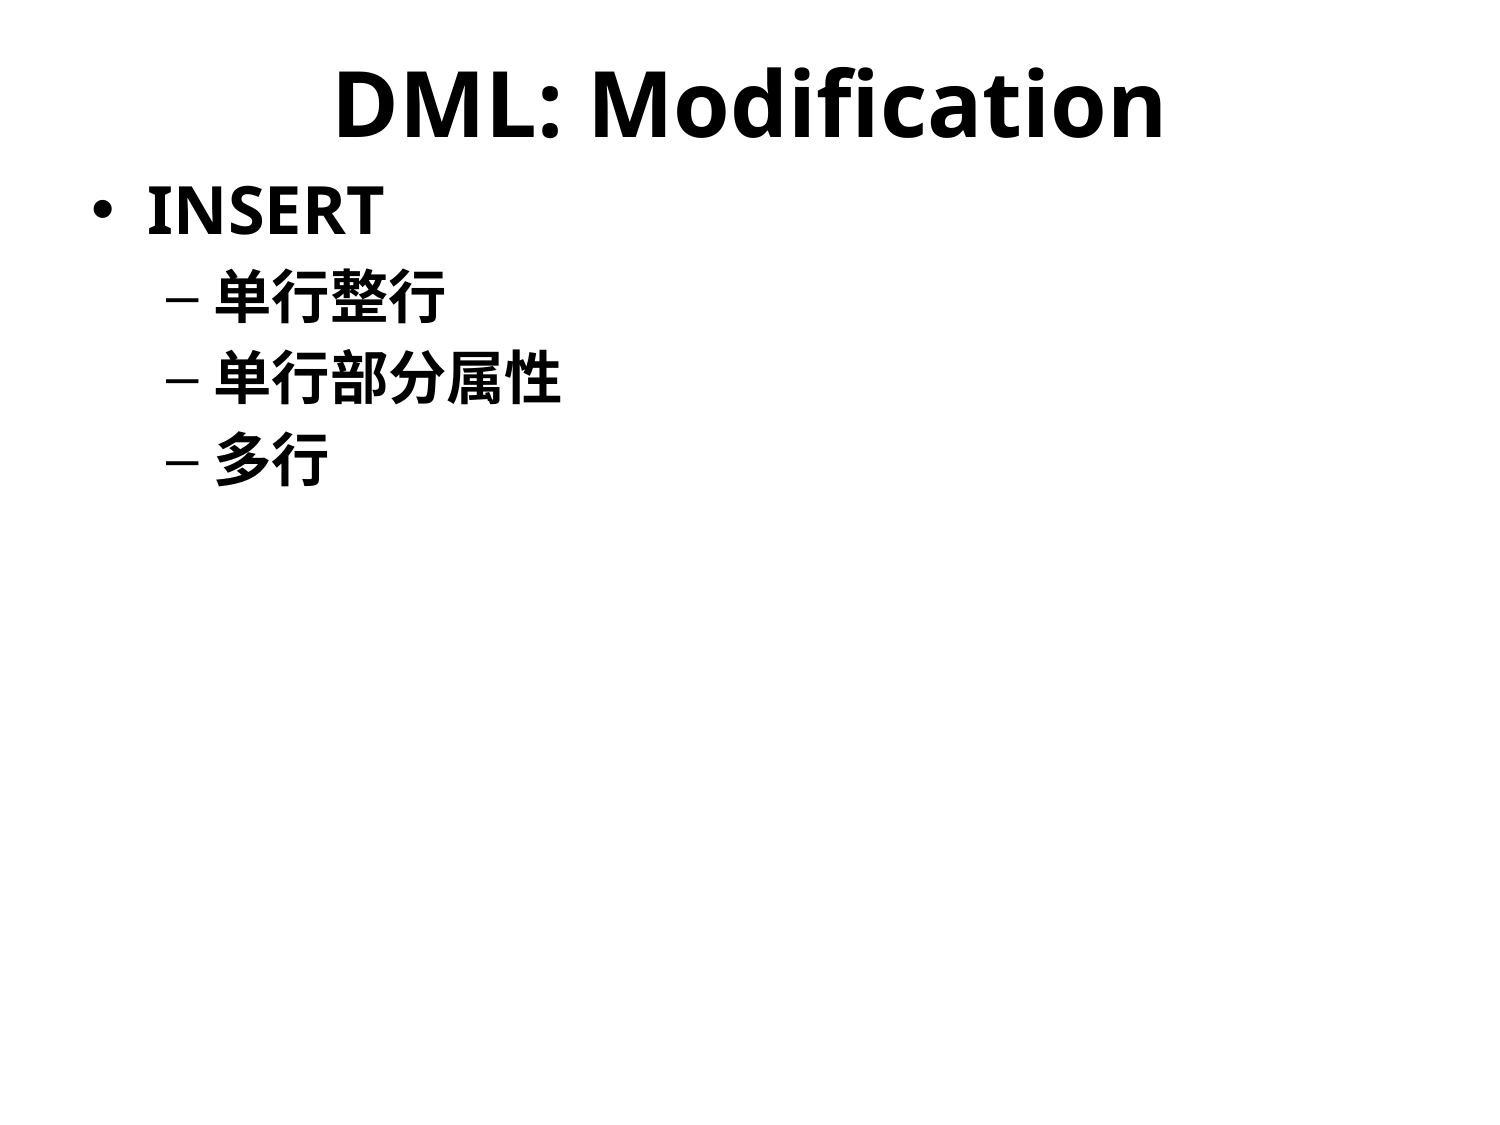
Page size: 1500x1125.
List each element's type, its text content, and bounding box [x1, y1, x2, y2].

list INSERT 单行整行 单行部分属性 多行 [76, 160, 1483, 1106]
title DML: Modification [75, 7, 1425, 195]
